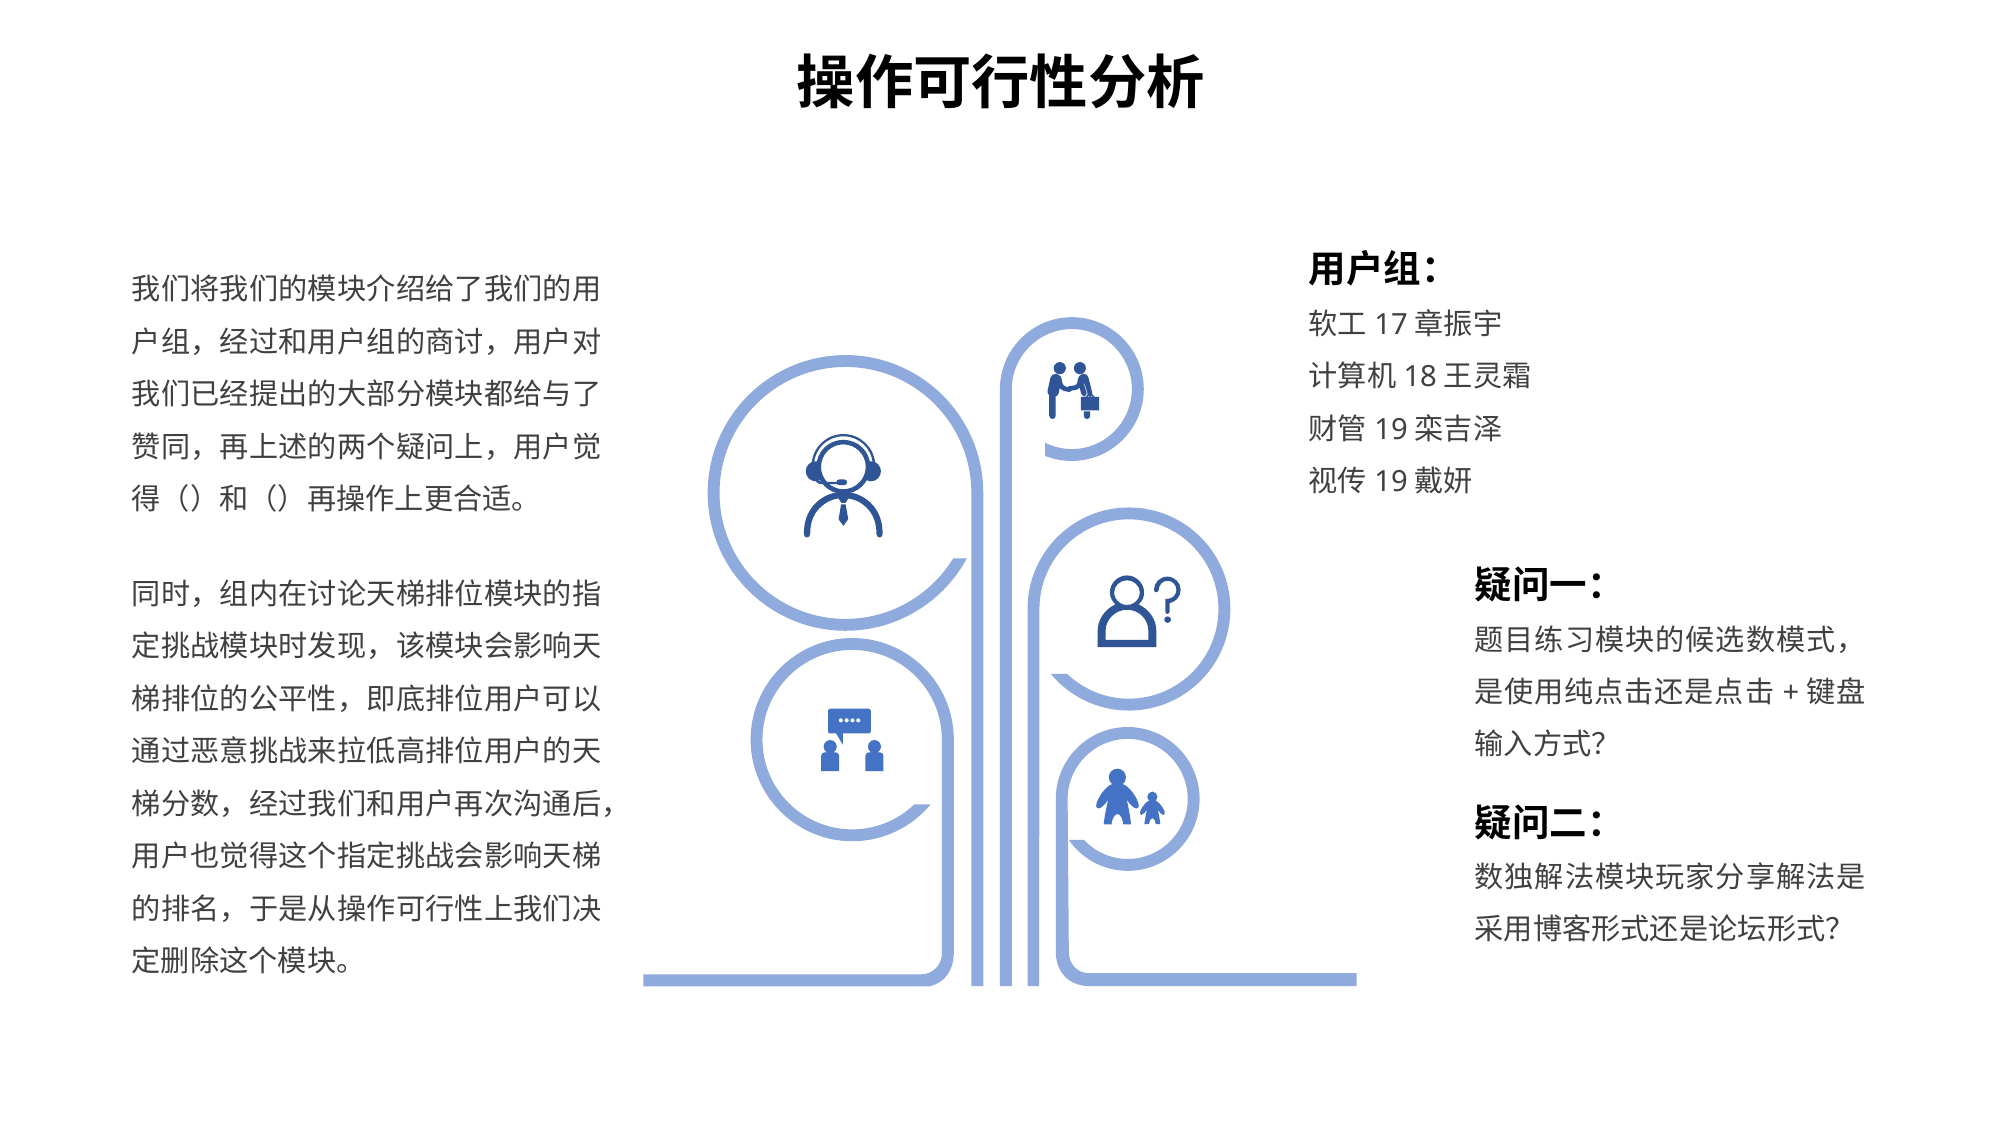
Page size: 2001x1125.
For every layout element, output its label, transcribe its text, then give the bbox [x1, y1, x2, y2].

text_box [1459, 782, 1969, 955]
text_box [1055, 727, 1357, 987]
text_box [1047, 361, 1100, 419]
text_box [1027, 507, 1231, 987]
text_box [1459, 544, 1969, 770]
text_box [865, 740, 884, 772]
text_box [828, 708, 871, 745]
text_box 我们将我们的模块介绍给了我们的用户组，经过和用户组的商讨，用户对我们已经提出的大部分模块都给与了赞同，再上述的两个疑问上，用户觉得（）和（）再操作上更合适。 [116, 245, 617, 523]
text_box [821, 740, 840, 772]
text_box [707, 355, 984, 987]
text_box [999, 317, 1144, 987]
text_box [1097, 575, 1181, 648]
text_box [803, 434, 883, 538]
text_box [643, 638, 954, 987]
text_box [1293, 229, 1803, 508]
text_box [1093, 768, 1167, 825]
text_box 同时，组内在讨论天梯排位模块的指定挑战模块时发现，该模块会影响天梯排位的公平性，即底排位用户可以通过恶意挑战来拉低高排位用户的天梯分数，经过我们和用户再次沟通后，用户也觉得这个指定挑战会影响天梯的排名，于是从操作可行性上我们决定删除这个模块。 [116, 550, 617, 985]
text_box 操作可行性分析 [0, 38, 2000, 123]
